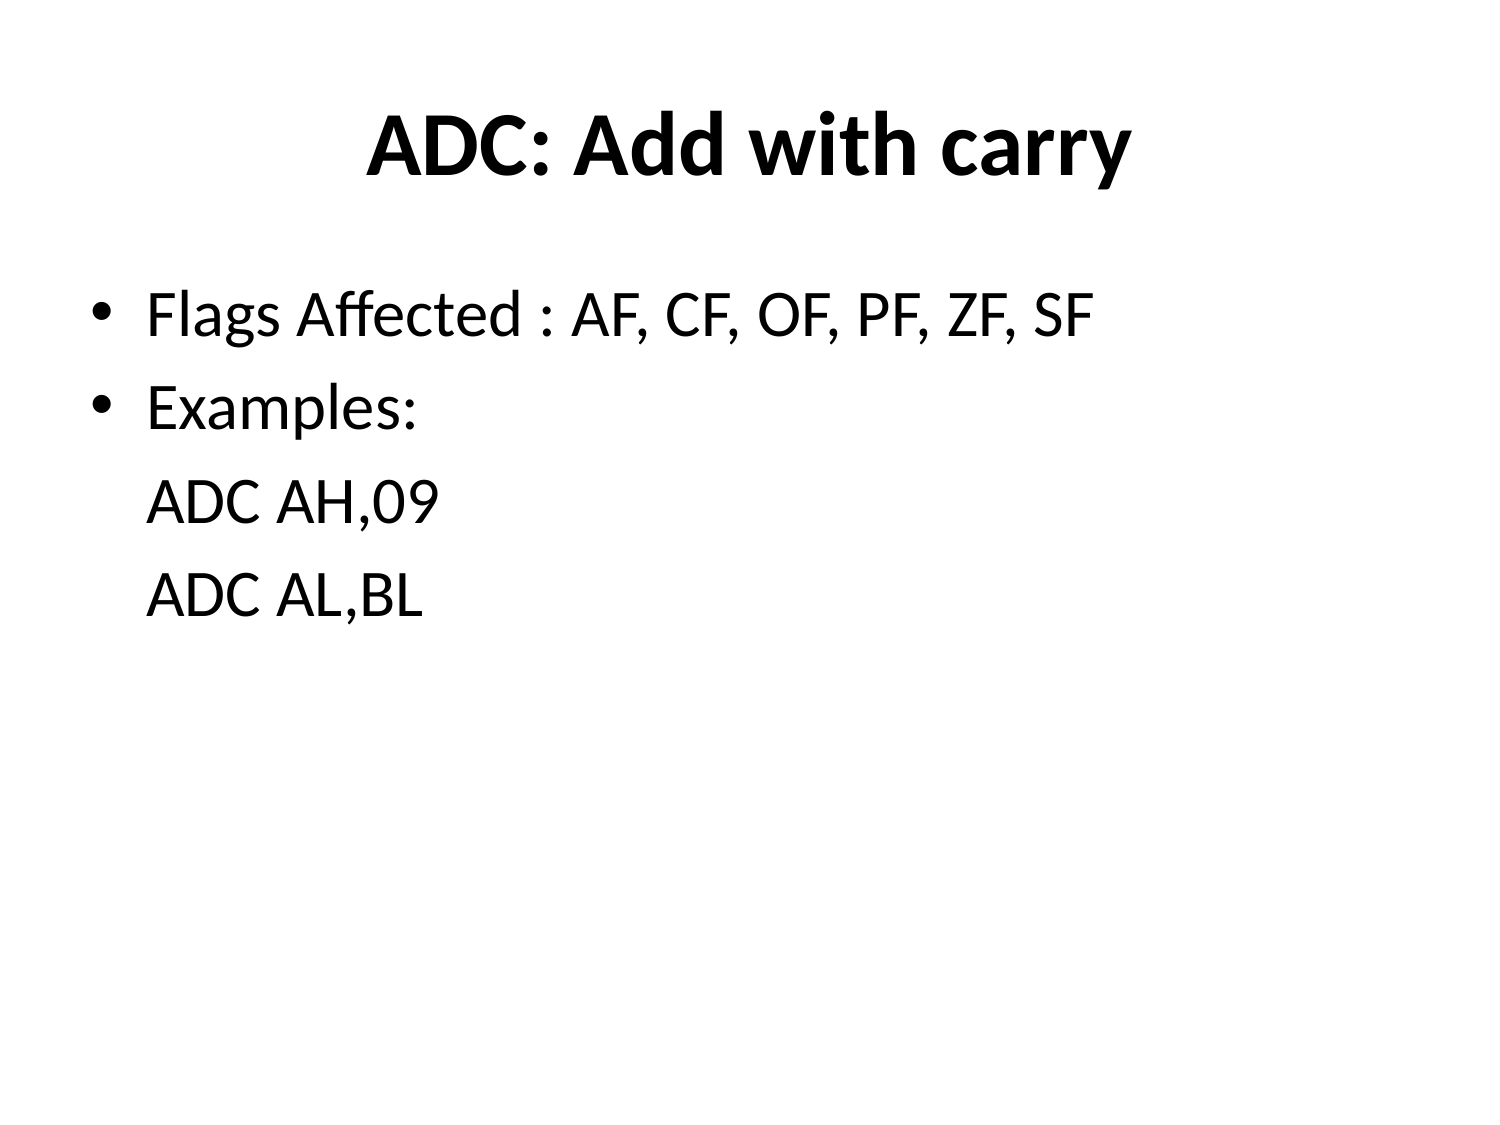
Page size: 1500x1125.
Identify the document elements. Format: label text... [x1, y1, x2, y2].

list Flags Affected : AF, CF, OF, PF, ZF, SF Examples: ADC AH,09 ADC AL,BL [75, 262, 1425, 1005]
title ADC: Add with carry [75, 45, 1425, 233]
